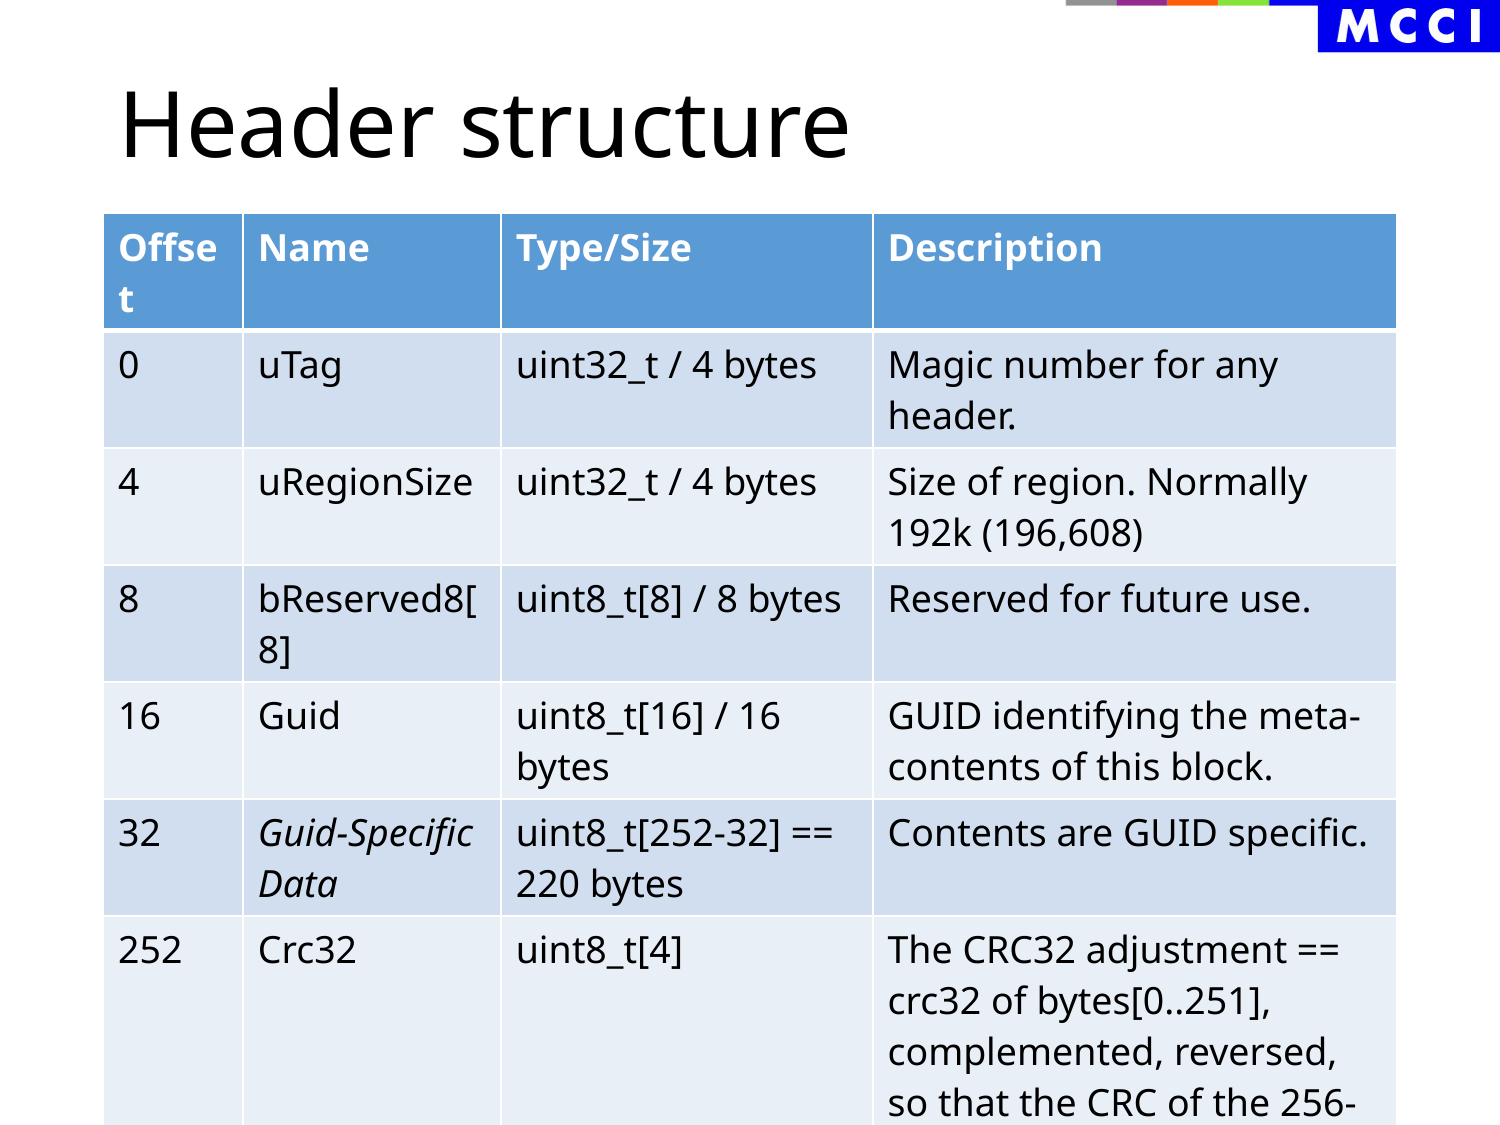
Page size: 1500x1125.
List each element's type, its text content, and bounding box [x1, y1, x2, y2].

table_cell 8 [104, 566, 242, 681]
table_cell bReserved8[8] [244, 566, 500, 681]
table_cell Reserved for future use. [874, 566, 1396, 681]
table_cell Contents are GUID specific. [874, 800, 1396, 915]
table_cell 4 [104, 449, 242, 564]
table_header Type/Size [502, 214, 872, 328]
table_cell uint8_t[4] [502, 917, 872, 1125]
table_cell 32 [104, 800, 242, 915]
table_cell Guid [244, 683, 500, 798]
table_header Name [244, 214, 500, 328]
table_cell uint8_t[252-32] == 220 bytes [502, 800, 872, 915]
table_cell uTag [244, 333, 500, 447]
picture [0, 0, 1500, 1125]
table_cell uint32_t / 4 bytes [502, 333, 872, 447]
table_cell Size of region. Normally 192k (196,608) [874, 449, 1396, 564]
table_cell 0 [104, 333, 242, 447]
table_cell The CRC32 adjustment == crc32 of bytes[0..251], complemented, reversed, so that the CRC of the 256-byte buffer == the invariant. See https://en.wikipedia.org/wiki/Ethernet_frame#Frame_check_sequence [874, 917, 1396, 1125]
title Header structure [103, 59, 1397, 196]
table_cell uint8_t[16] / 16 bytes [502, 683, 872, 798]
table_cell Magic number for any header. [874, 333, 1396, 447]
table_cell uint8_t[8] / 8 bytes [502, 566, 872, 681]
table_cell Guid-Specific Data [244, 800, 500, 915]
table_header Offset [104, 214, 242, 328]
table_header Description [874, 214, 1396, 328]
table_cell 252 [104, 917, 242, 1125]
table_cell GUID identifying the meta-contents of this block. [874, 683, 1396, 798]
table_cell 16 [104, 683, 242, 798]
table_cell Crc32 [244, 917, 500, 1125]
table_cell uRegionSize [244, 449, 500, 564]
table_cell uint32_t / 4 bytes [502, 449, 872, 564]
